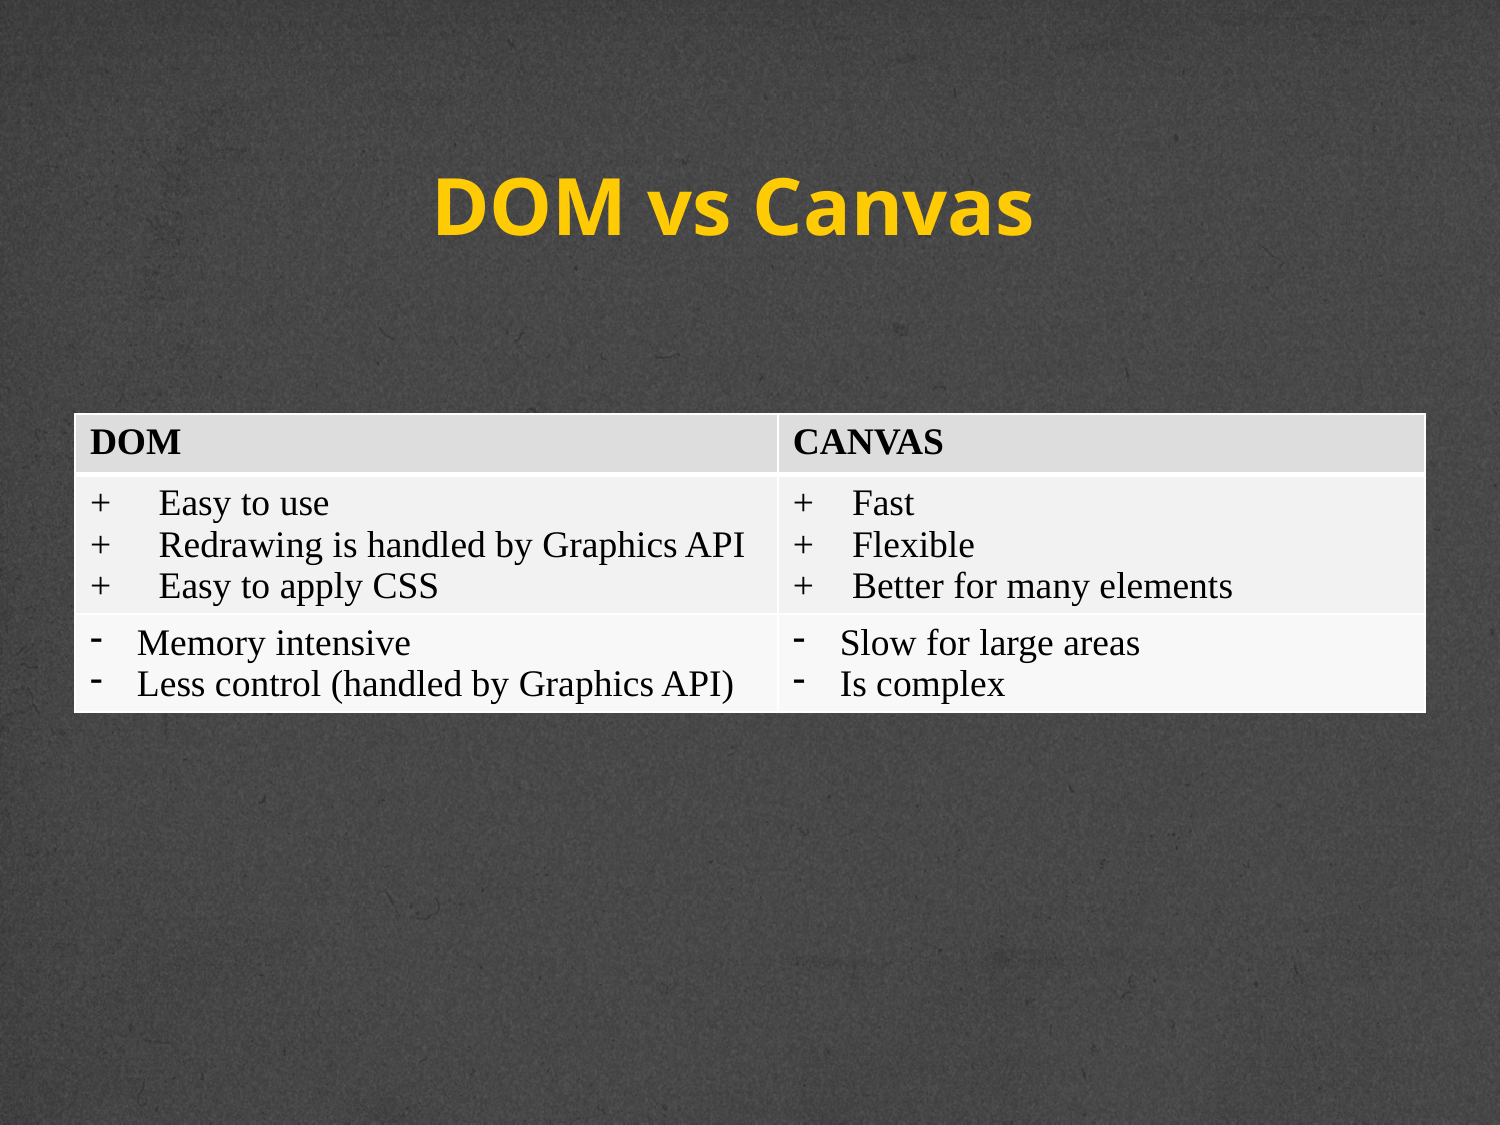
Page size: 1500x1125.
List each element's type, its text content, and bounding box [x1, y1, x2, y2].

table_header CANVAS [779, 415, 1424, 472]
table_header DOM [76, 415, 777, 472]
table_cell + Easy to use + Redrawing is handled by Graphics API + Easy to apply CSS [76, 477, 777, 613]
table_cell Slow for large areas Is complex [779, 615, 1424, 711]
table_cell + Fast + Flexible + Better for many elements [779, 477, 1424, 613]
picture [0, 0, 1500, 1125]
title DOM vs Canvas [41, 149, 1425, 303]
table_cell Memory intensive Less control (handled by Graphics API) [76, 615, 777, 711]
